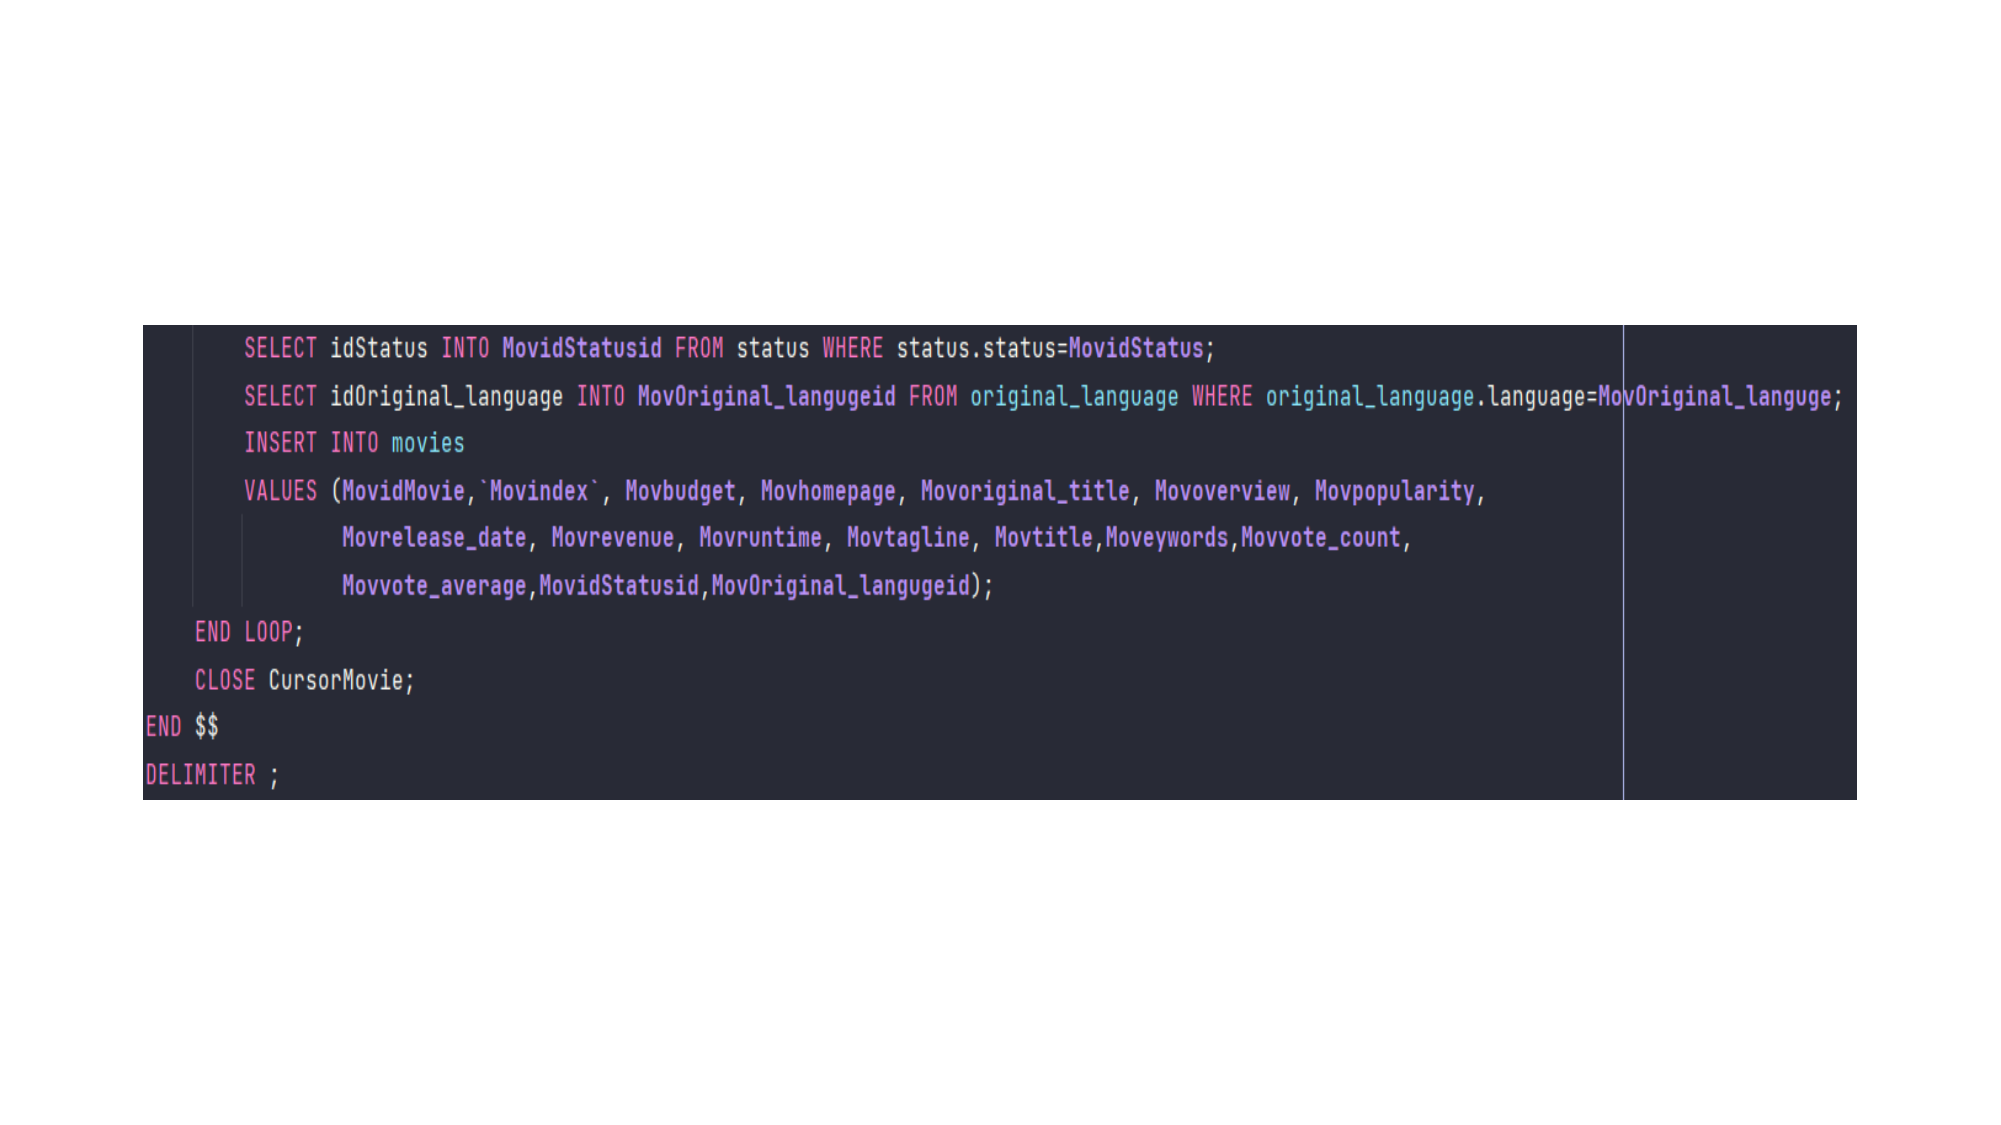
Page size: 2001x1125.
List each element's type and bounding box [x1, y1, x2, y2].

picture [143, 325, 1857, 800]
